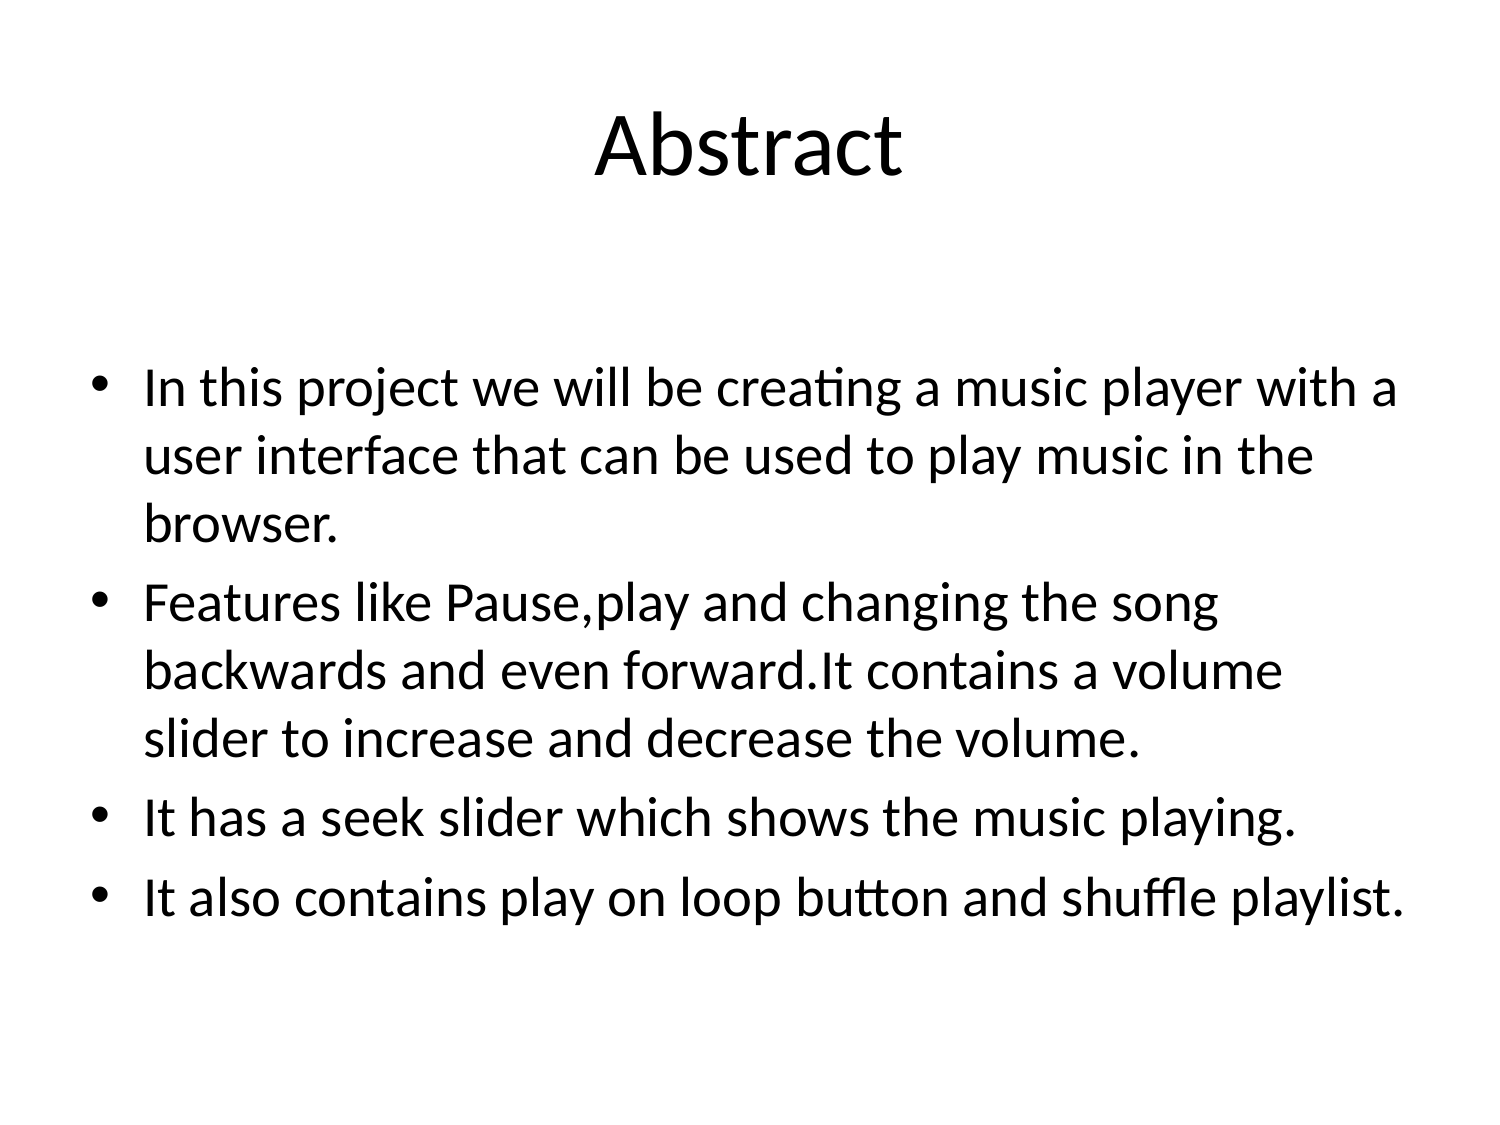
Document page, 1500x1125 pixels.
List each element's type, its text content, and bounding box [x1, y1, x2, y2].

list In this project we will be creating a music player with a user interface that can be used to play music in the browser. Features like Pause,play and changing the song backwards and even forward.It contains a volume slider to increase and decrease the volume. It has a seek slider which shows the music playing. It also contains play on loop button and shuffle playlist. [75, 262, 1425, 1005]
title Abstract [75, 45, 1425, 233]
